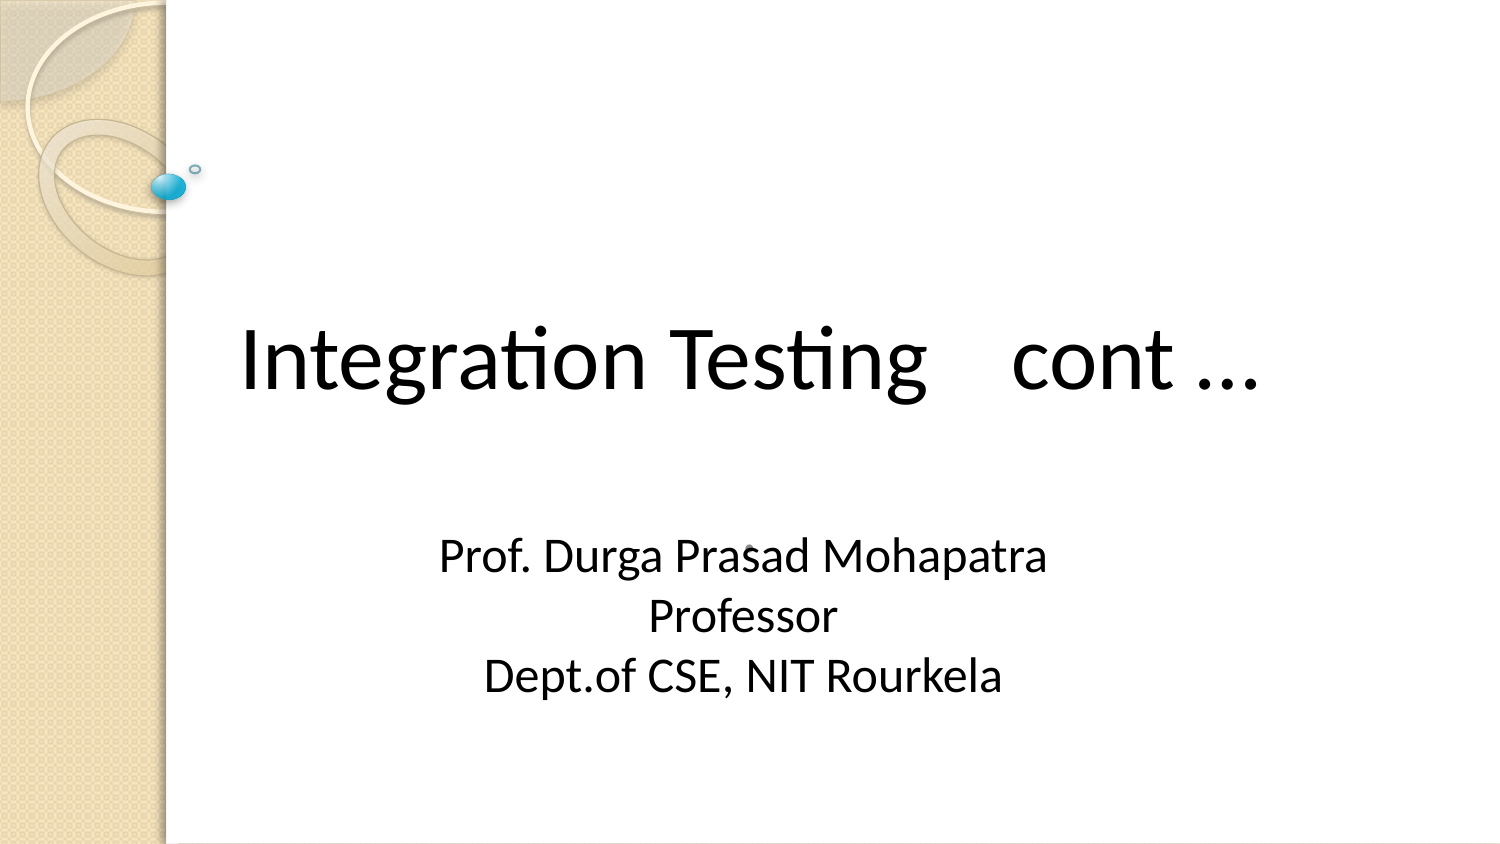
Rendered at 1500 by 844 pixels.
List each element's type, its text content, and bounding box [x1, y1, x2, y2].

text_box . [225, 478, 1275, 694]
text_box Prof. Durga Prasad Mohapatra Professor Dept.of CSE, NIT Rourkela [349, 515, 1138, 735]
text_box Integration Testing cont … [112, 262, 1388, 443]
